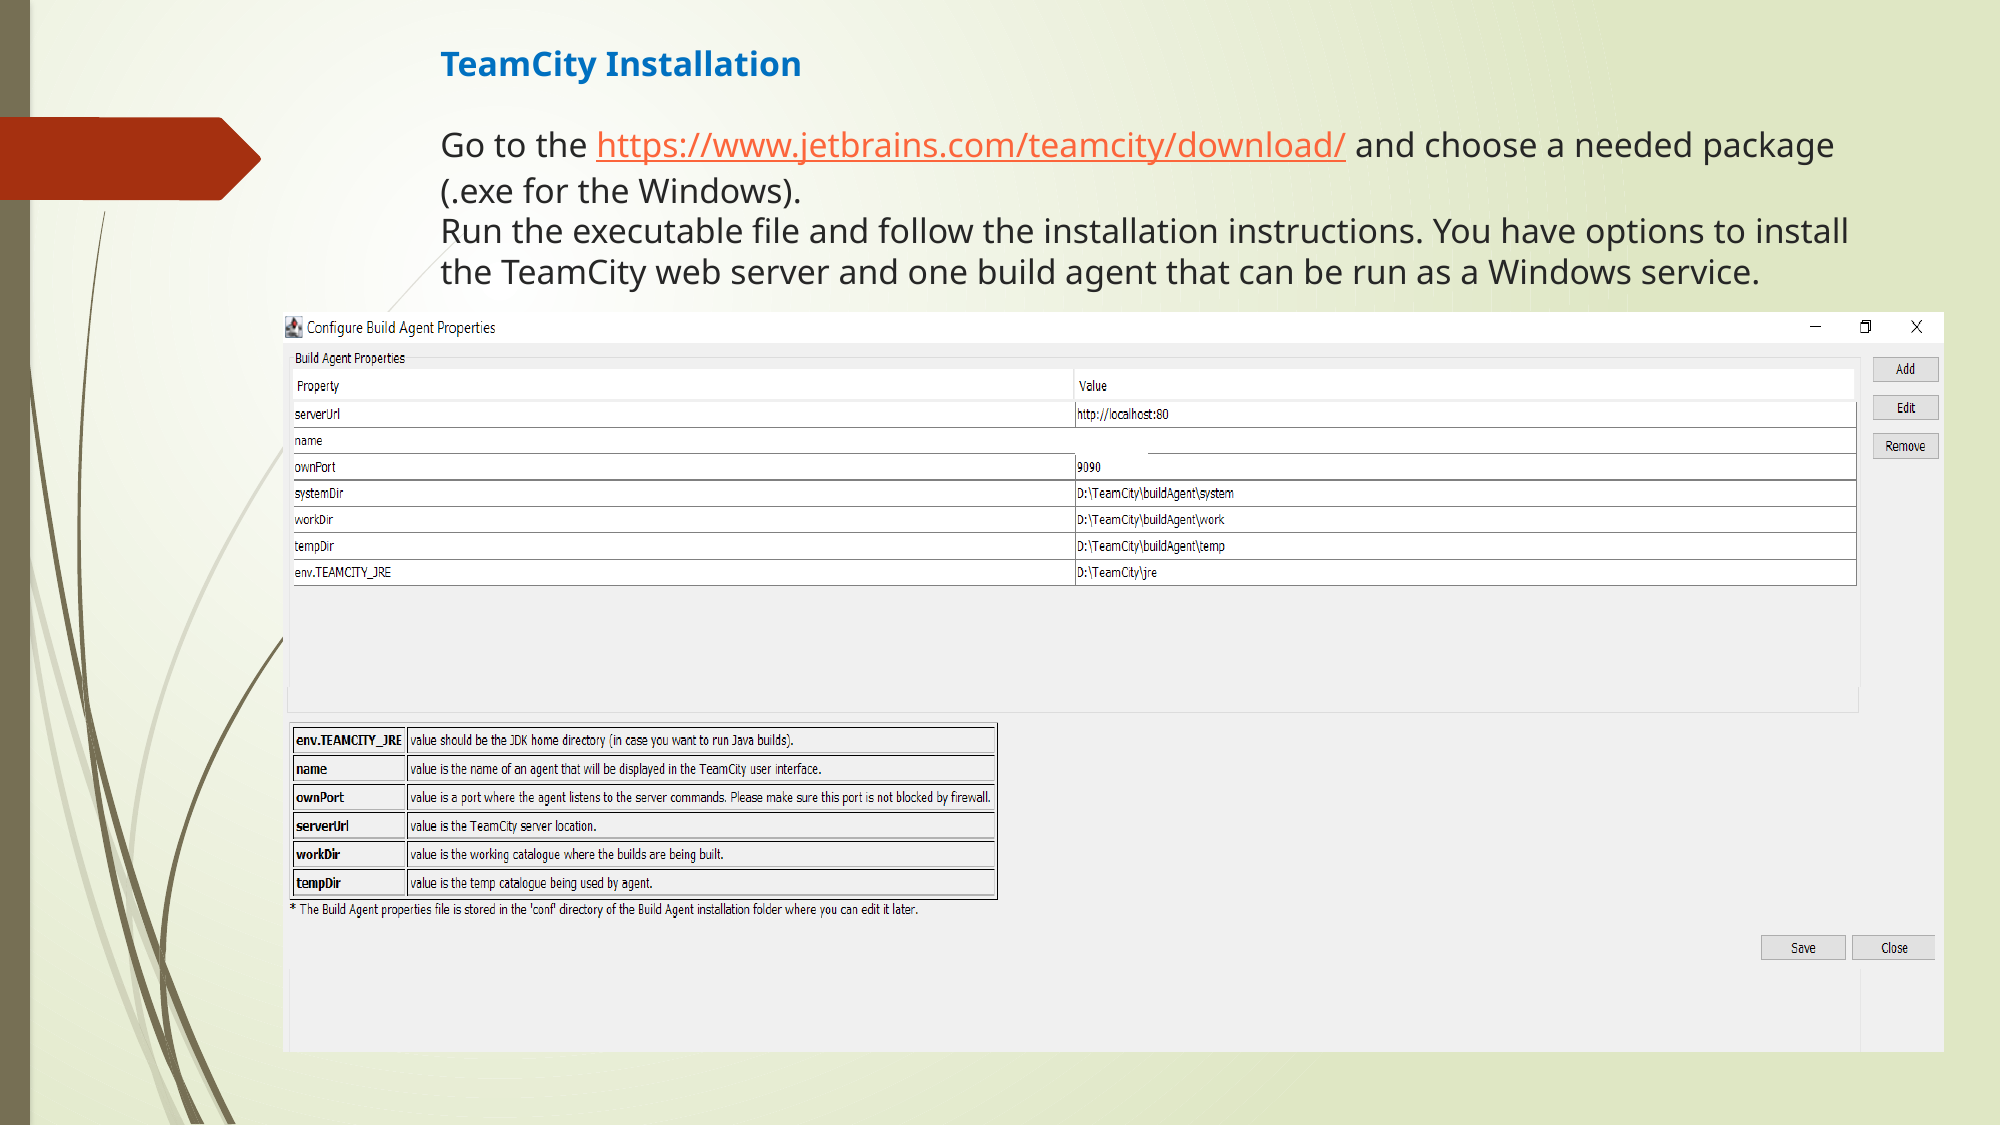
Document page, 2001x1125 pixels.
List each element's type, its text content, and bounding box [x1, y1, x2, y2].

title TeamCity Installation Go to the https://www.jetbrains.com/teamcity/download/ and choose a needed package (.exe for the Windows). Run the executable file and follow the installation instructions. You have options to install the TeamCity web server and one build agent that can be run as a Windows service. [425, 35, 1888, 312]
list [282, 312, 1945, 1052]
